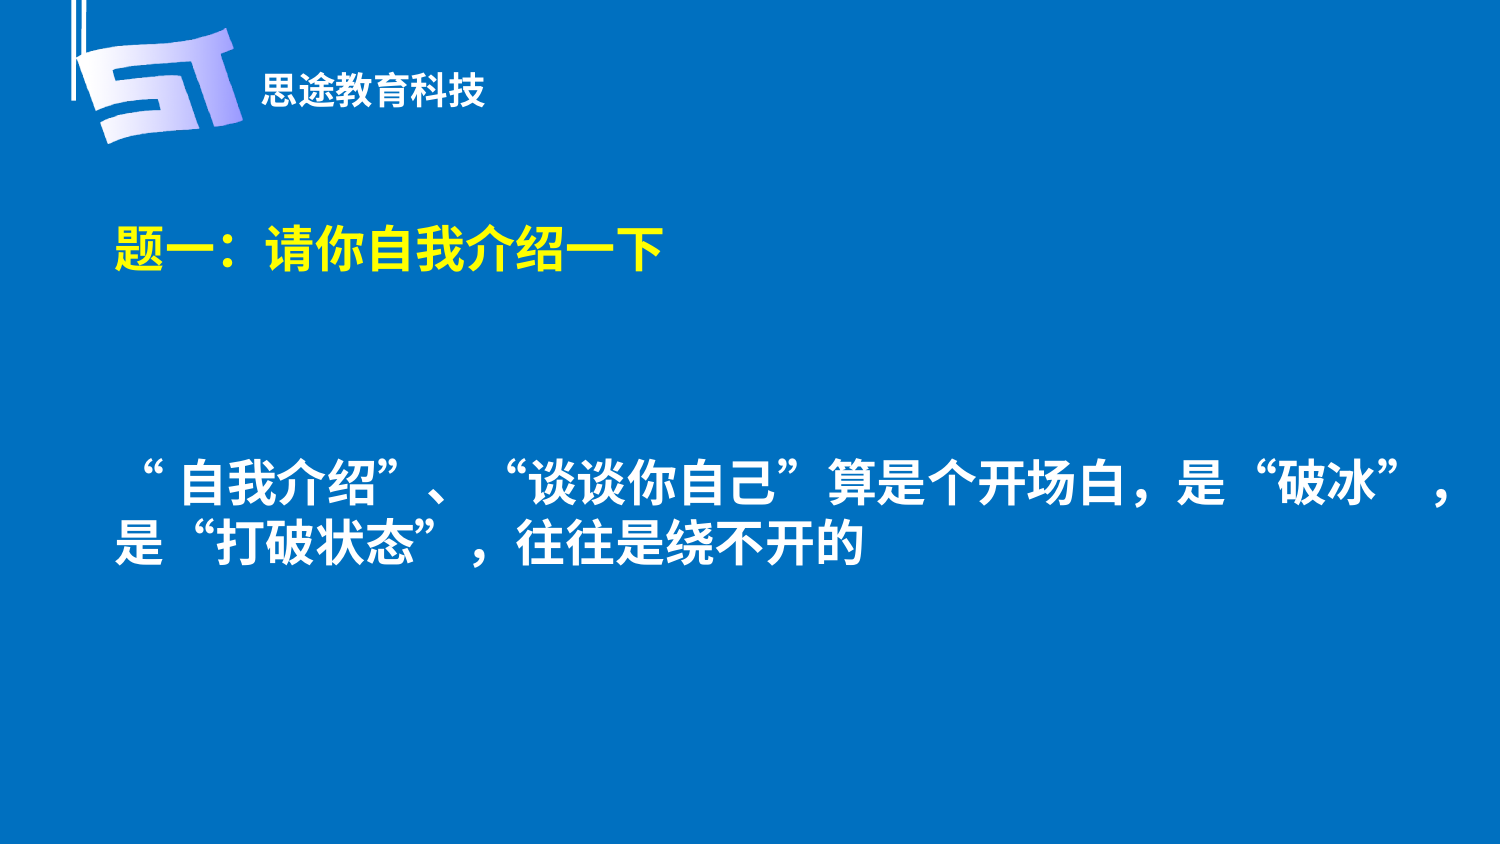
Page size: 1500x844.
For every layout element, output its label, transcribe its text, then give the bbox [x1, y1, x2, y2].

text_box 思途教育科技 [246, 59, 1427, 157]
text_box “自我介绍”、“谈谈你自己”算是个开场白，是“破冰”，是“打破状态”，往往是绕不开的 [100, 291, 1451, 732]
title 题一：请你自我介绍一下 [100, 179, 1500, 317]
picture [76, 28, 243, 144]
